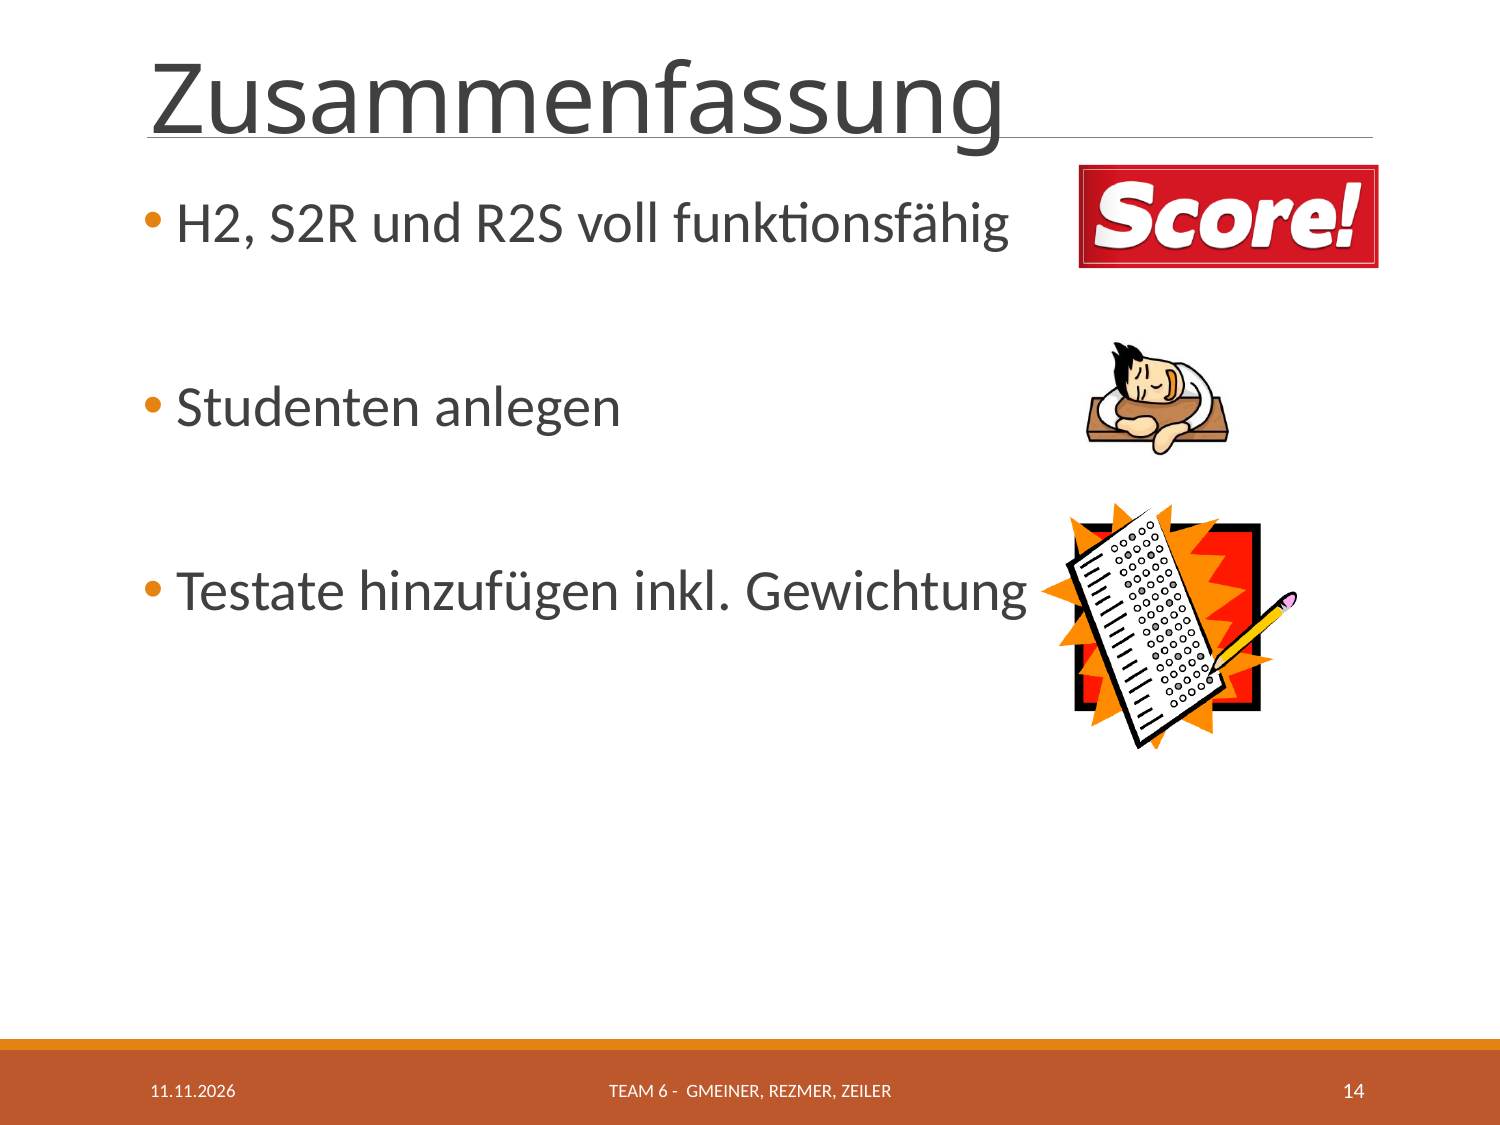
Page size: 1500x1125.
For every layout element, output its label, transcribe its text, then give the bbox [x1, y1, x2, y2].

picture [1040, 500, 1300, 753]
title Zusammenfassung [135, 47, 1373, 161]
picture [1070, 312, 1243, 484]
picture [1070, 162, 1386, 269]
list H2, S2R und R2S voll funktionsfähig Studenten anlegen Testate hinzufügen inkl. Gewichtung [142, 184, 1381, 845]
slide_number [135, 1059, 440, 1120]
slide_number 14 [1218, 1059, 1380, 1120]
footer Team 6 - Gmeiner, Rezmer, Zeiler [453, 1059, 1047, 1120]
